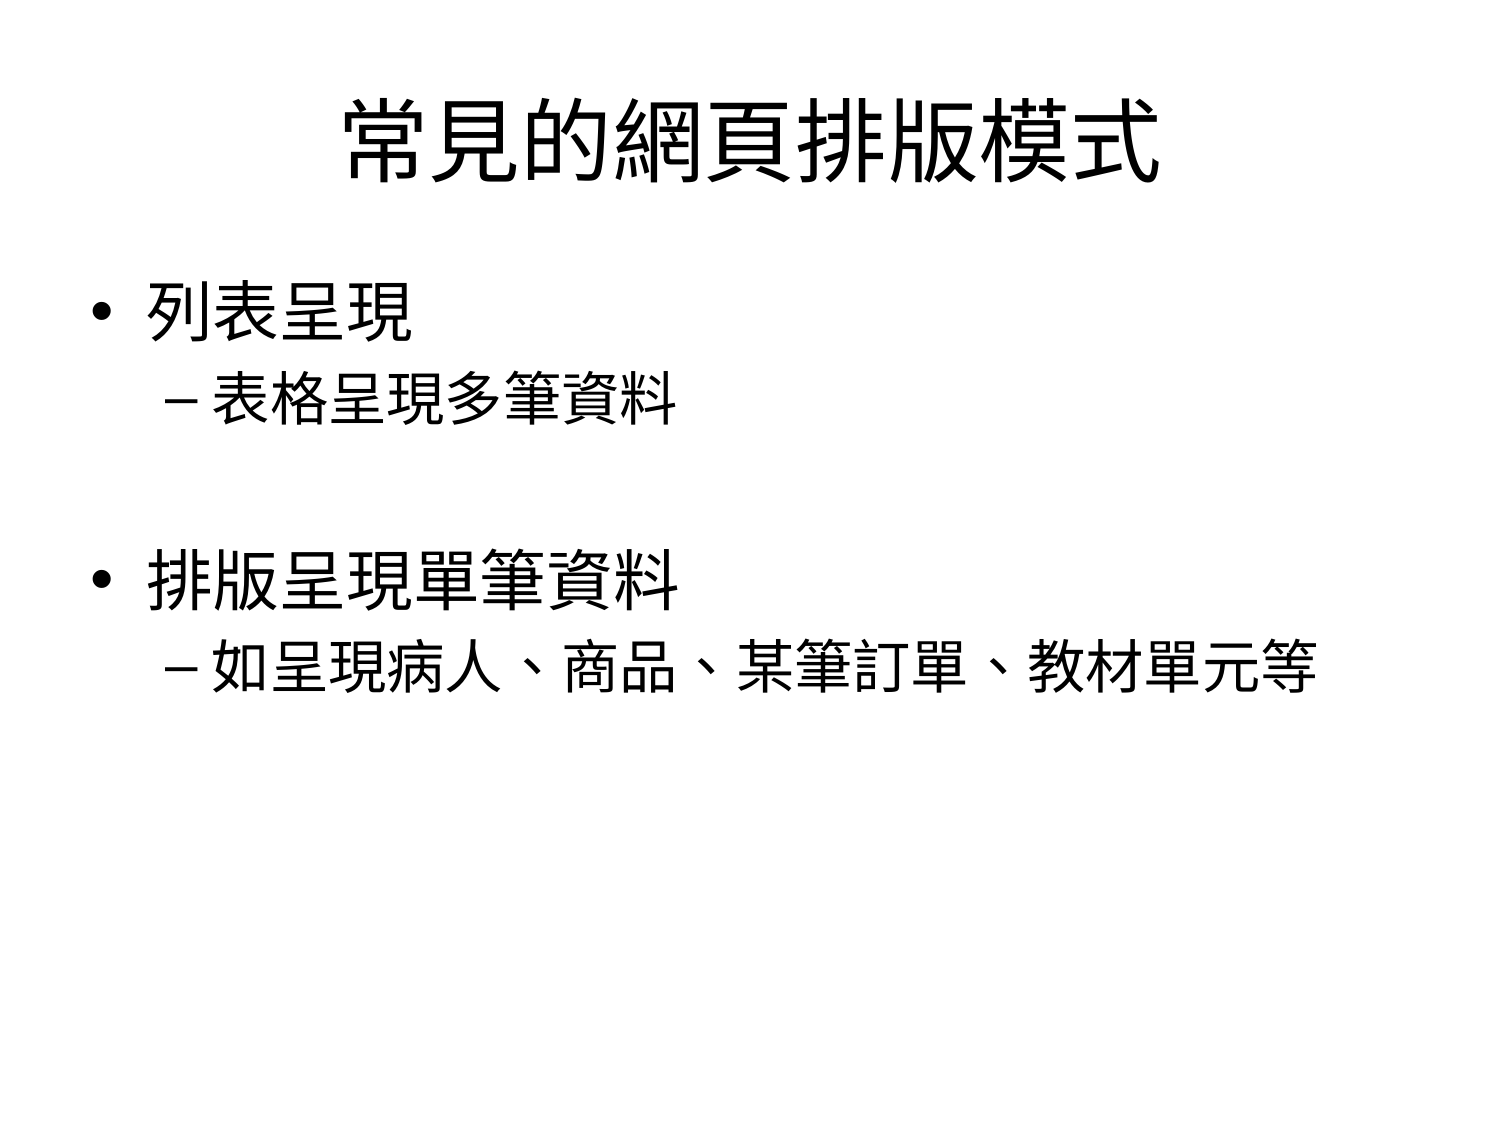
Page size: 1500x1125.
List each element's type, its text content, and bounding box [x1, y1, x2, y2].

list 列表呈現 表格呈現多筆資料 排版呈現單筆資料 如呈現病人、商品、某筆訂單、教材單元等 [75, 262, 1425, 1005]
title 常見的網頁排版模式 [75, 45, 1425, 233]
